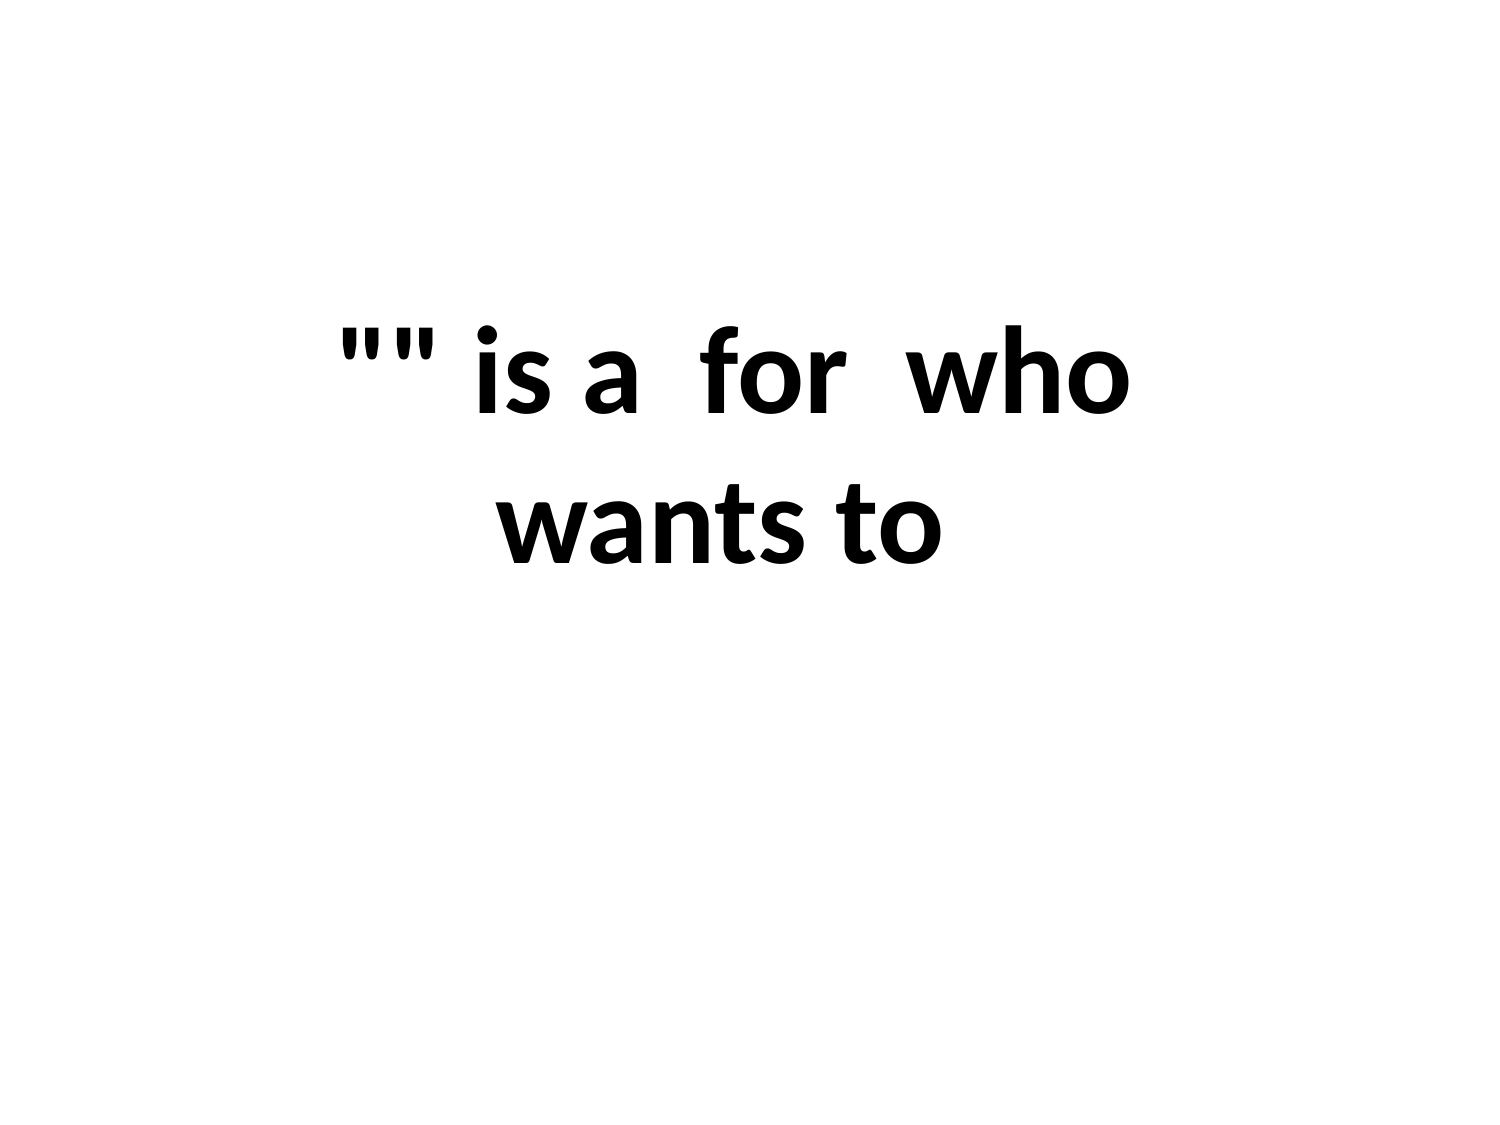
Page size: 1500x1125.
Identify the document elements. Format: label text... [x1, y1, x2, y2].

text_box "" is a for who wants to [265, 281, 1204, 597]
